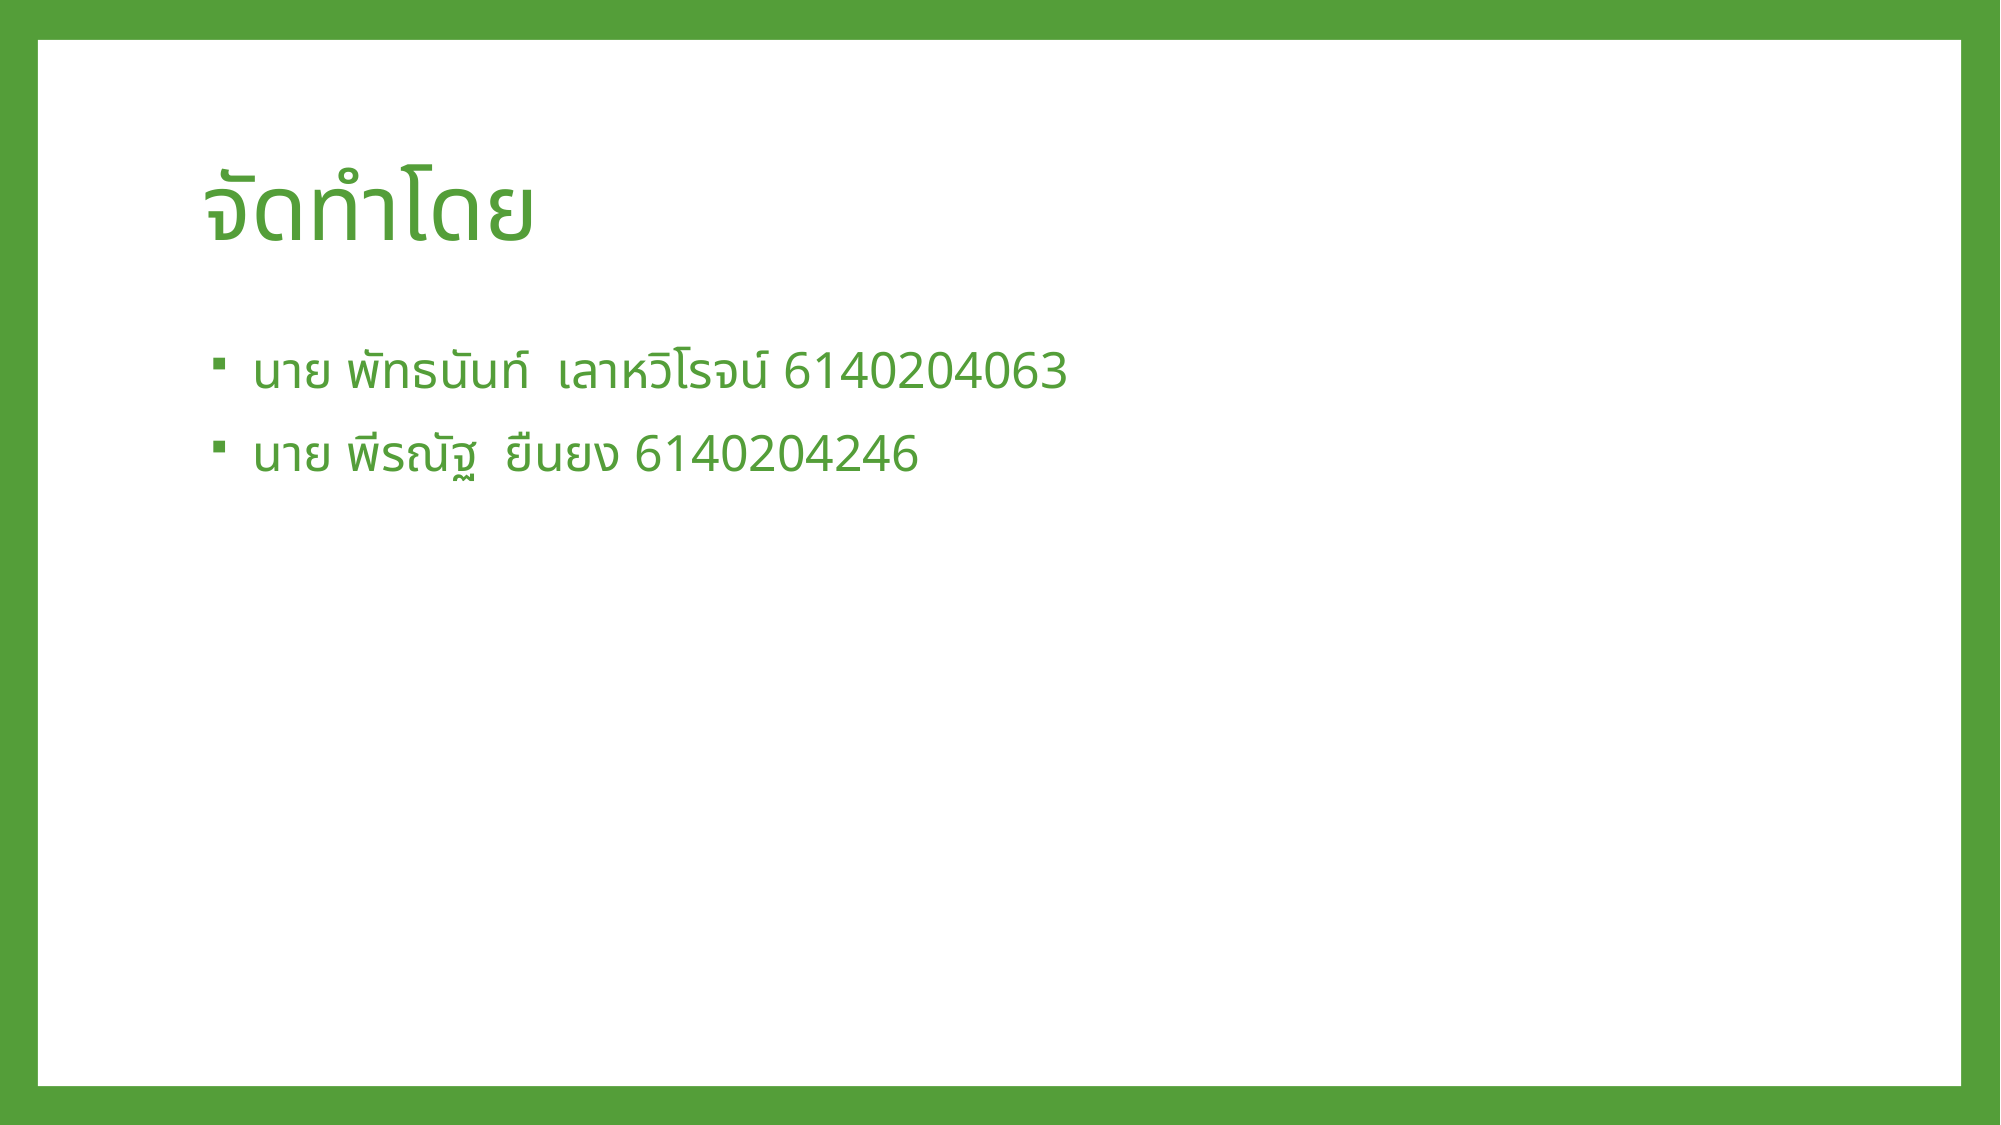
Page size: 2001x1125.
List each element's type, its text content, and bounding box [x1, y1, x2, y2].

title จัดทำโดย [187, 99, 1808, 323]
list นาย พัทธนันท์ เลาหวิโรจน์ 6140204063 นาย พีรณัฐ ยืนยง 6140204246 [187, 337, 1808, 1000]
